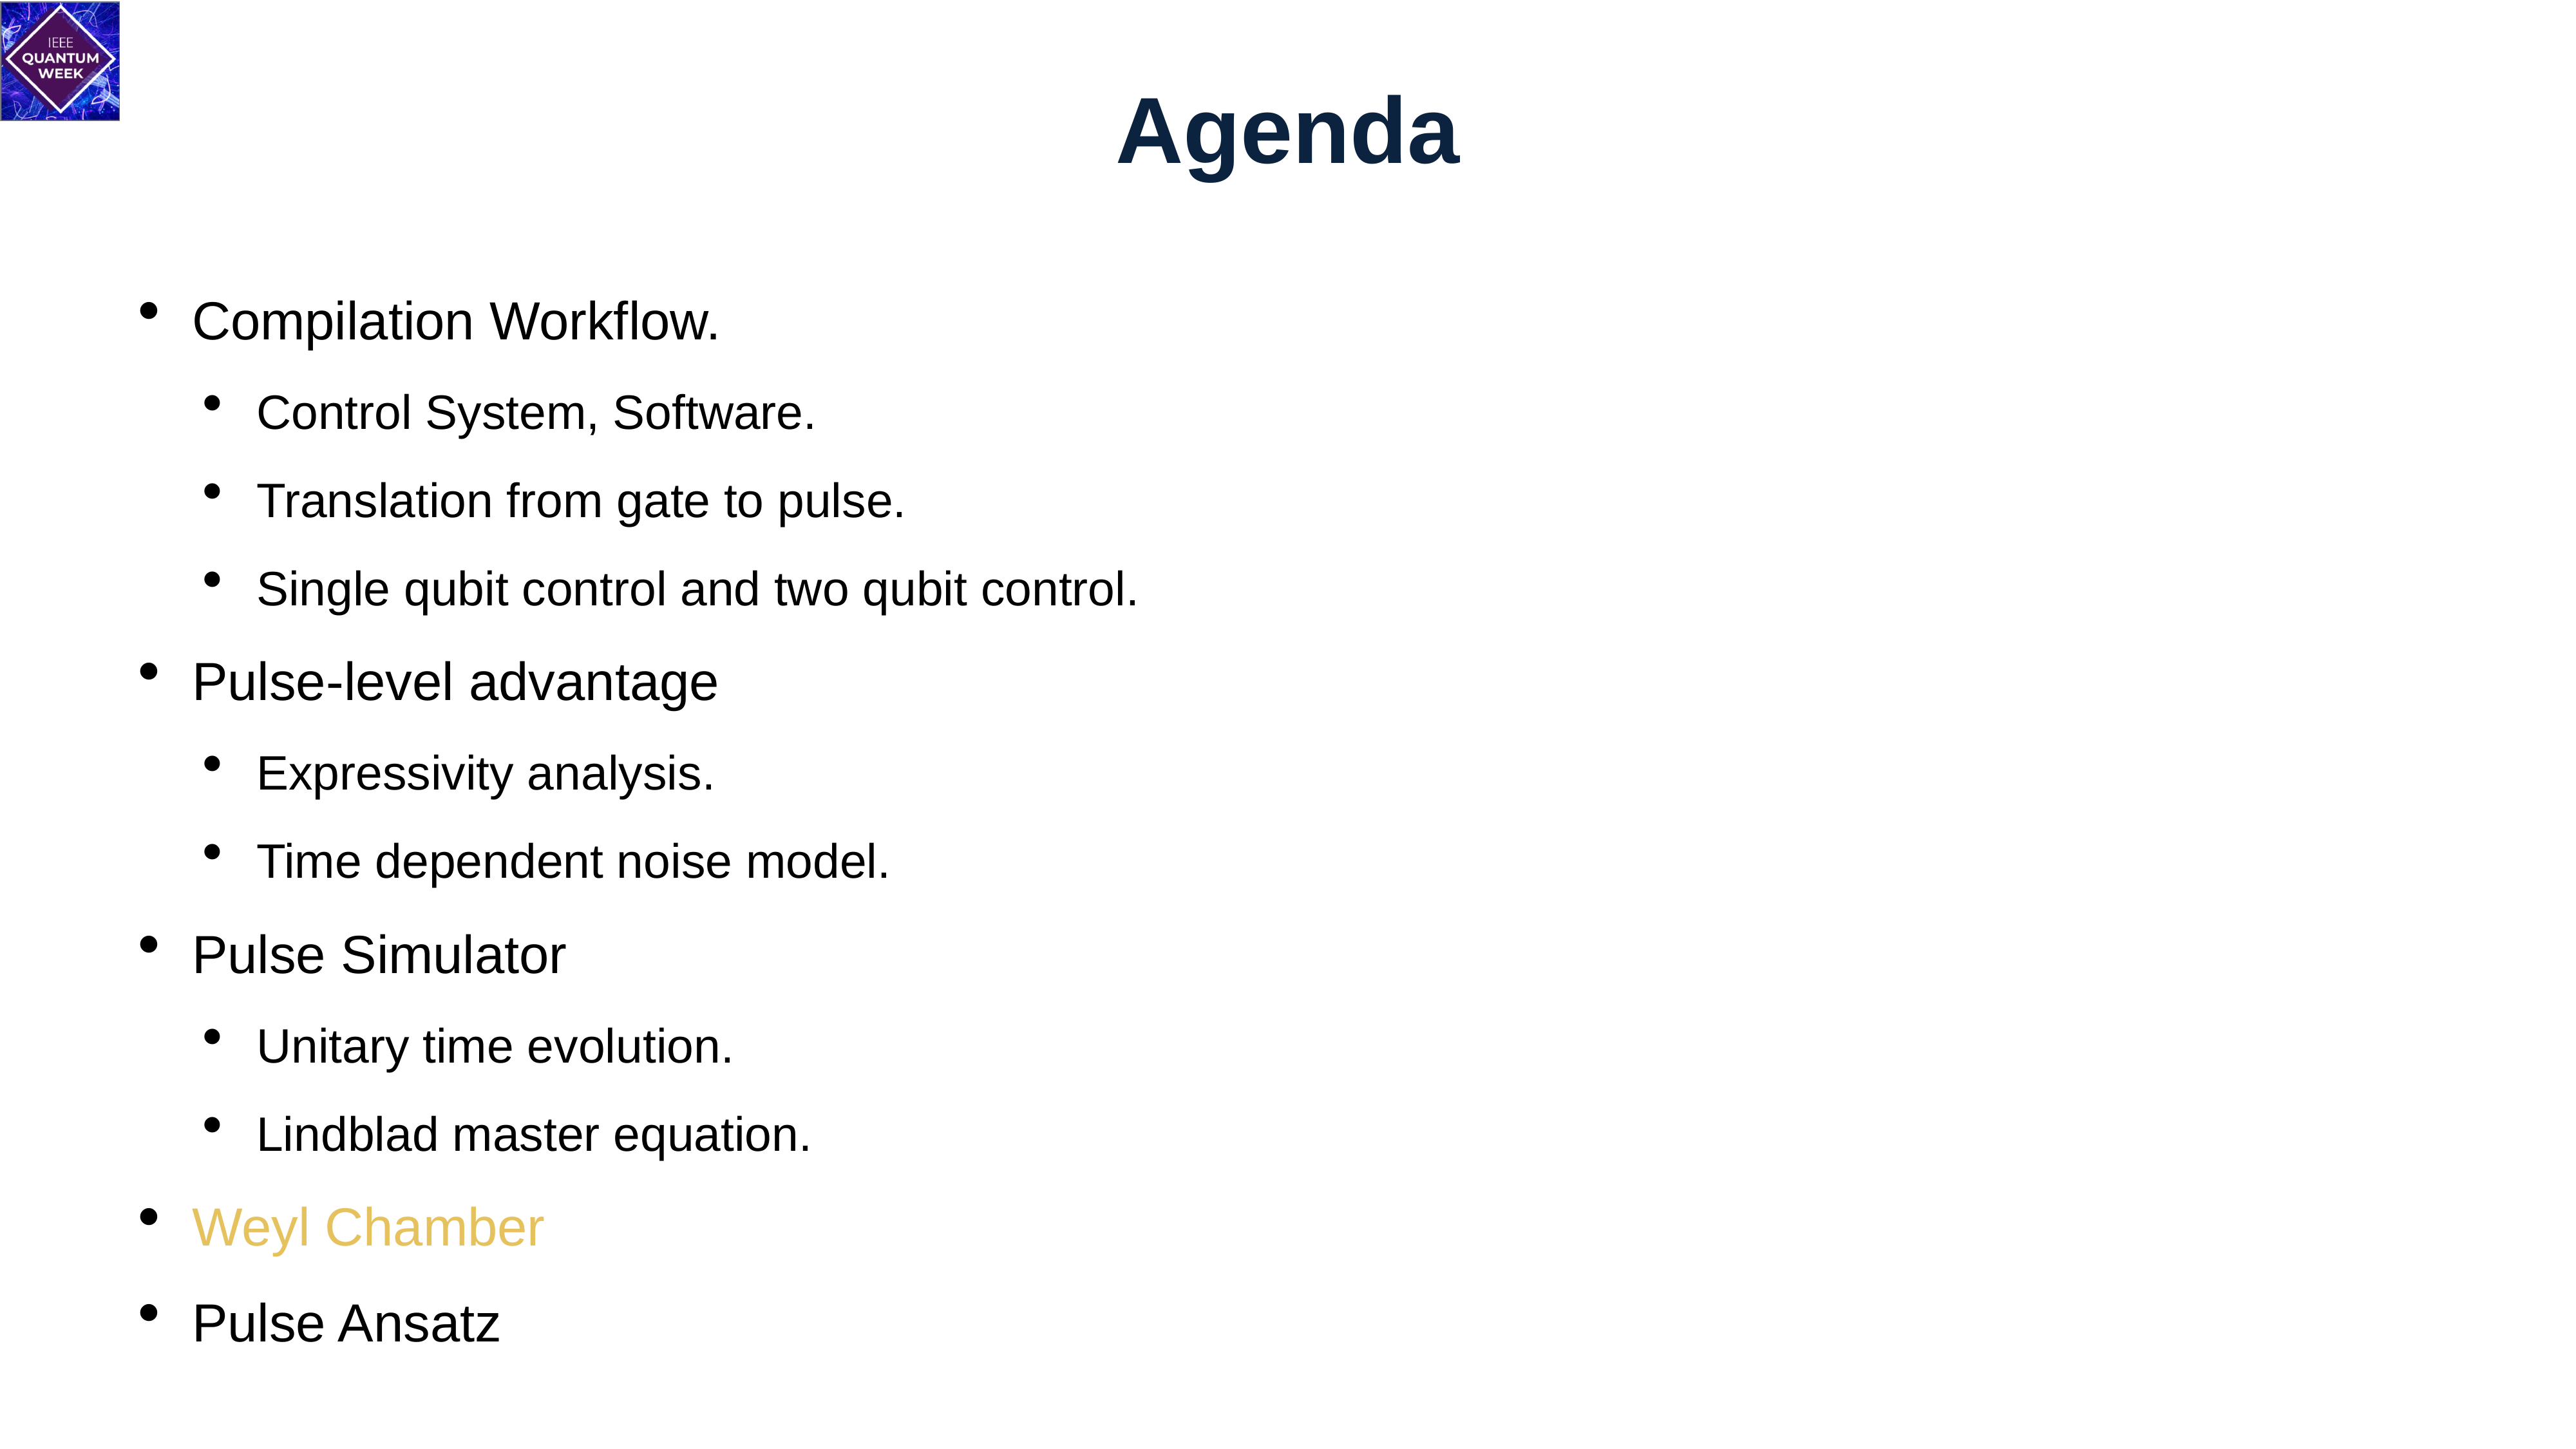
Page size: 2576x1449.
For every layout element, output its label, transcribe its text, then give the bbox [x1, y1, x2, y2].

picture [0, 1, 120, 121]
title Agenda [128, 1, 2448, 268]
list Compilation Workflow. Control System, Software. Translation from gate to pulse. Single qubit control and two qubit control. Pulse-level advantage Expressivity analysis. Time dependent noise model. Pulse Simulator Unitary time evolution. Lindblad master equation. Weyl Chamber Pulse Ansatz [128, 268, 2447, 1359]
